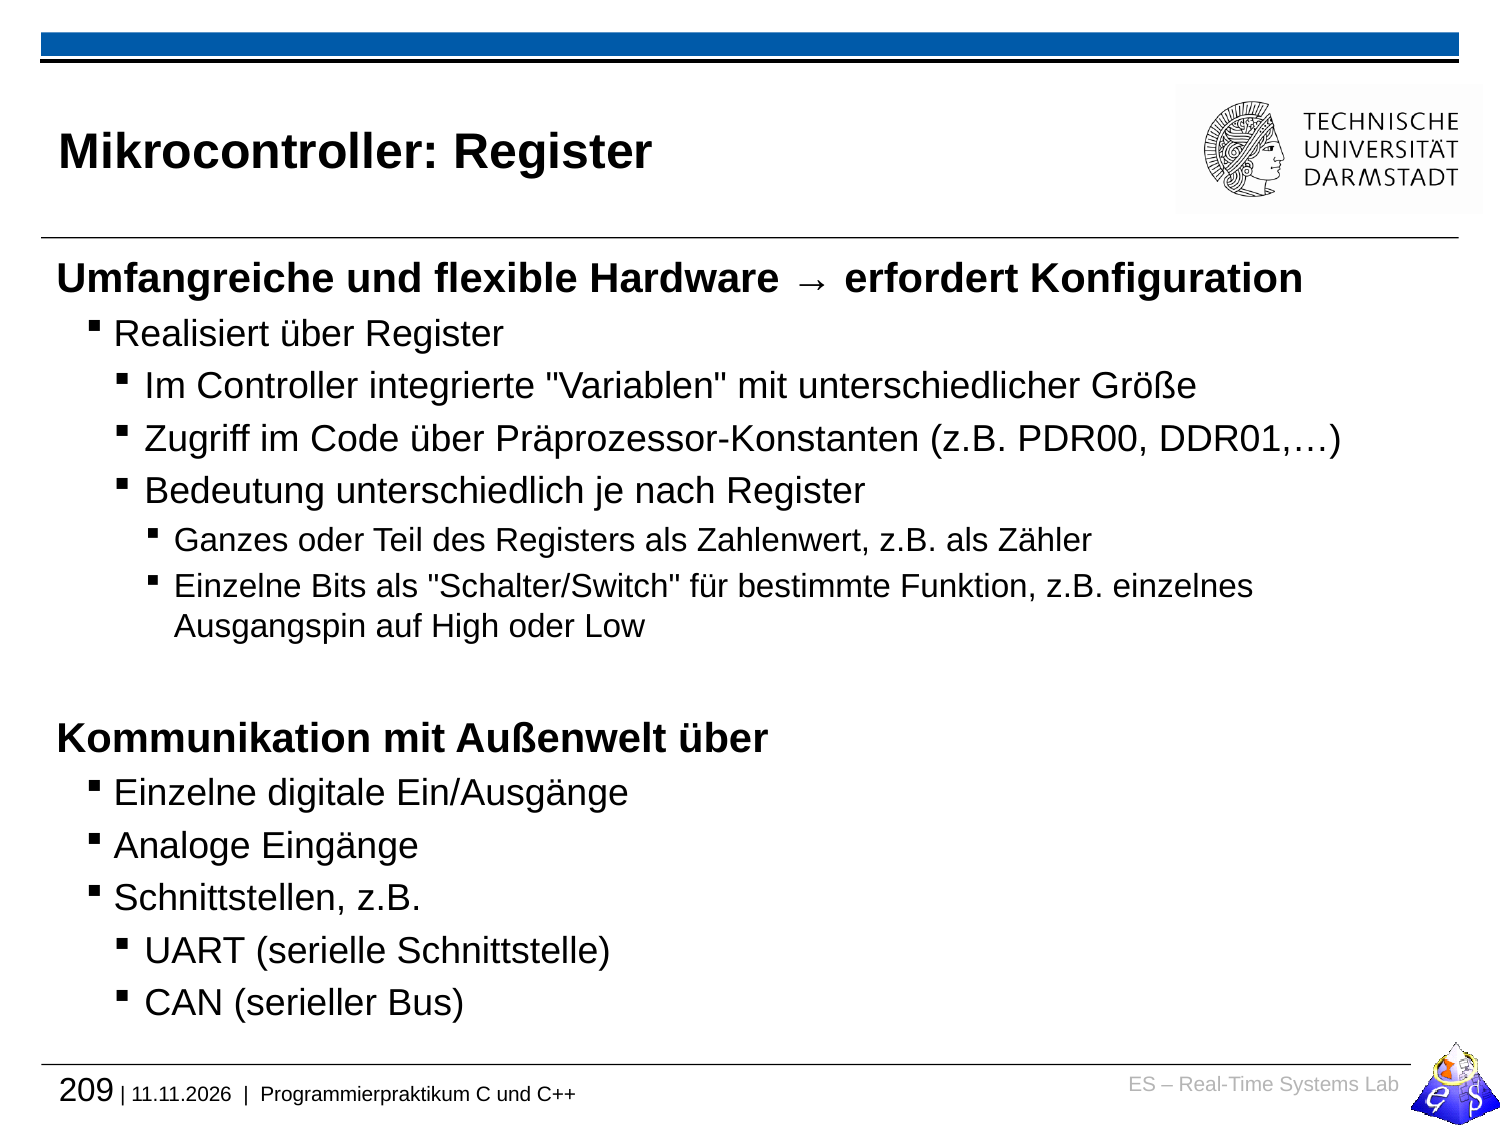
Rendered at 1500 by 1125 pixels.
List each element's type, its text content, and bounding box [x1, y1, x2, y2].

title Mikrocontroller: Register [58, 80, 1187, 218]
picture [1411, 1041, 1500, 1125]
list Umfangreiche und flexible Hardware → erfordert Konfiguration Realisiert über Register Im Controller integrierte "Variablen" mit unterschiedlicher Größe Zugriff im Code über Präprozessor-Konstanten (z.B. PDR00, DDR01,…) Bedeutung unterschiedlich je nach Register Ganzes oder Teil des Registers als Zahlenwert, z.B. als Zähler Einzelne Bits als "Schalter/Switch" für bestimmte Funktion, z.B. einzelnes Ausgangspin auf High oder Low Kommunikation mit Außenwelt über Einzelne digitale Ein/Ausgänge Analoge Eingänge Schnittstellen, z.B. UART (serielle Schnittstelle) CAN (serieller Bus) [41, 243, 1459, 1059]
picture [1187, 84, 1483, 214]
